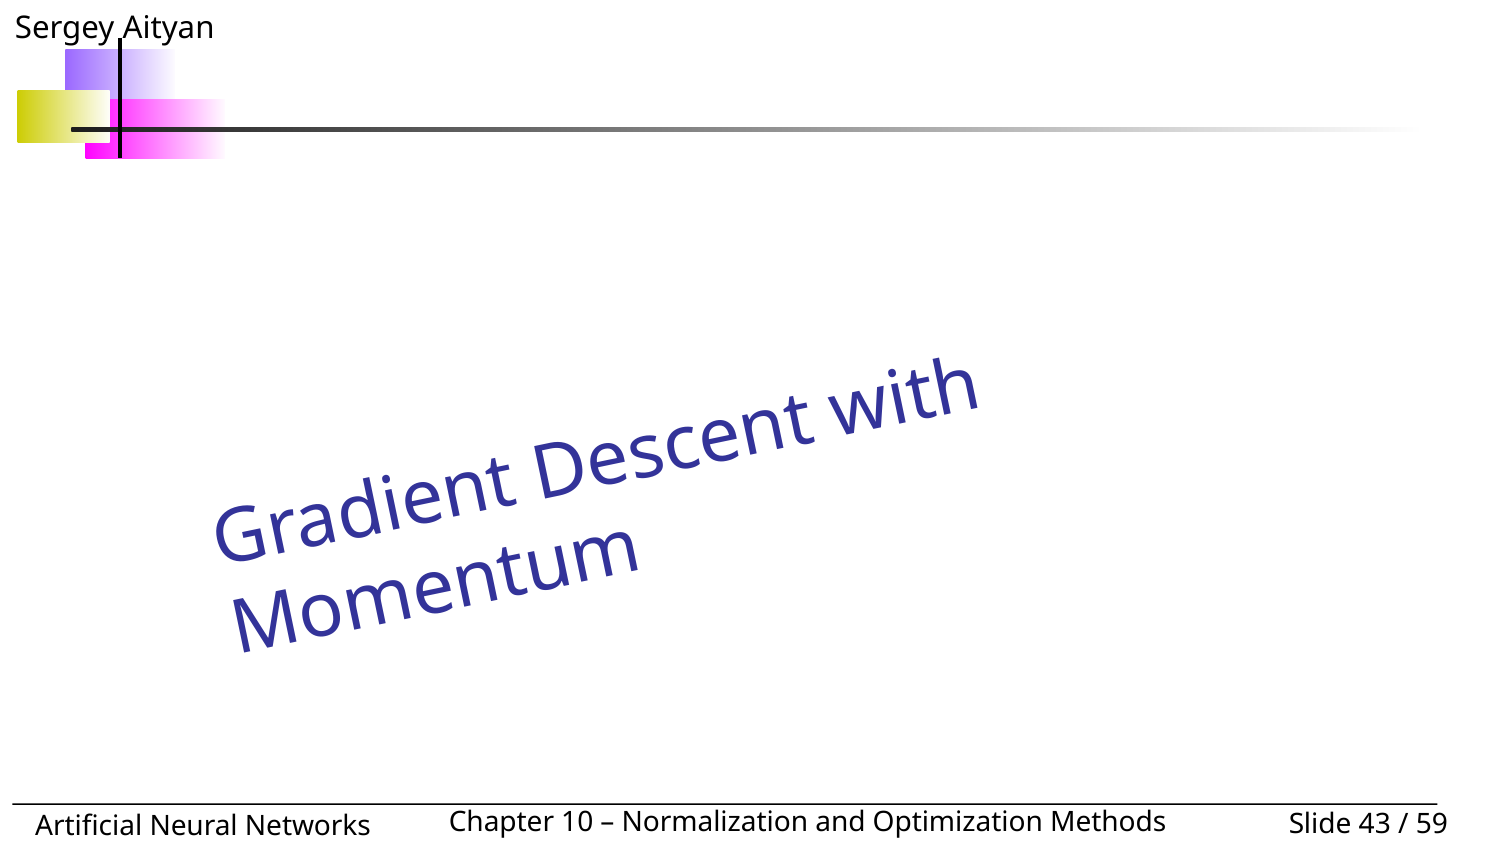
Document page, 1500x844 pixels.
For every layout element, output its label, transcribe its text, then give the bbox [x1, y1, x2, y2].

text_box Gradient Descent with Momentum [187, 250, 1366, 680]
